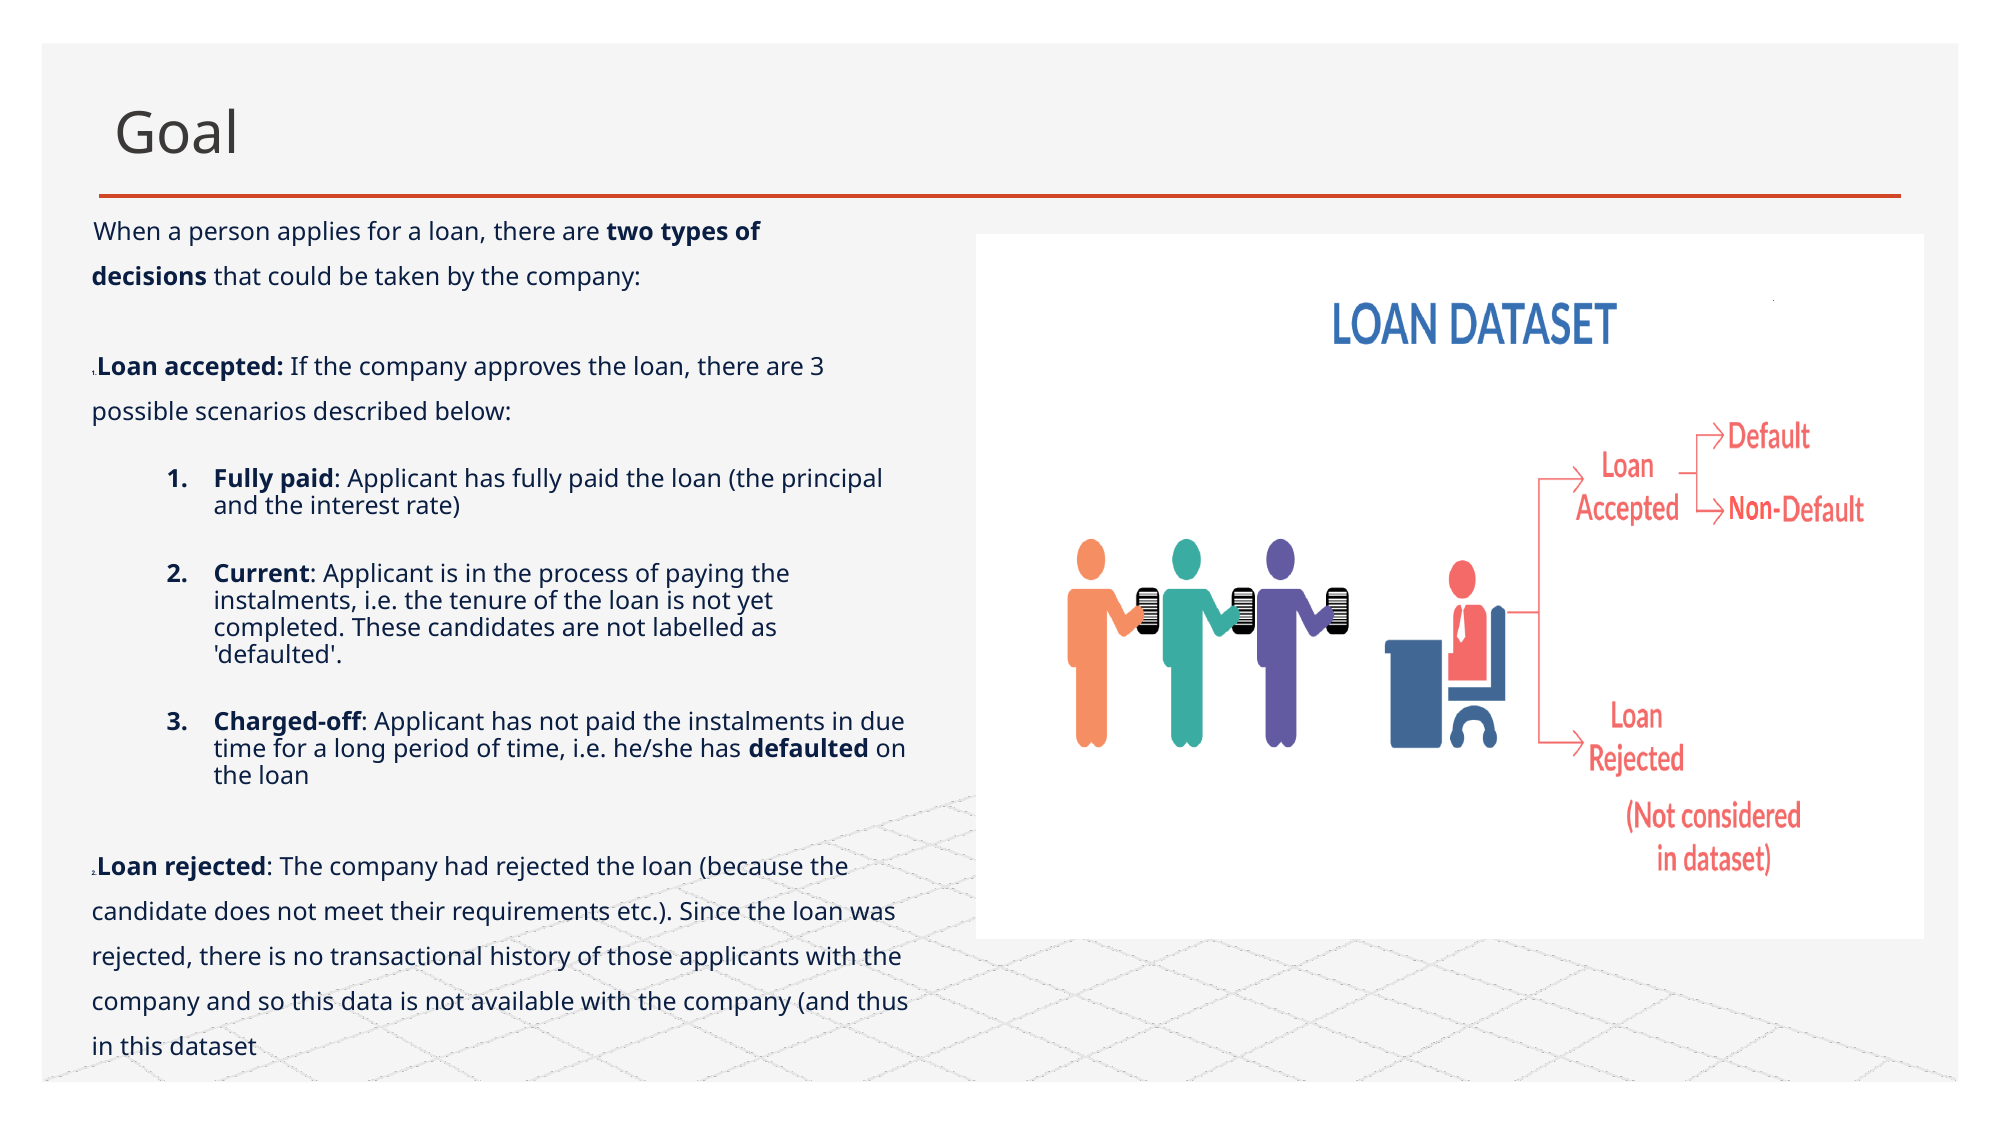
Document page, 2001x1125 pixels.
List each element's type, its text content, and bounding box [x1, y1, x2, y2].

picture [44, 787, 1956, 1081]
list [976, 234, 1924, 939]
list When a person applies for a loan, there are two types of decisions that could be taken by the company: Loan accepted: If the company approves the loan, there are 3 possible scenarios described below: Fully paid: Applicant has fully paid the loan (the principal and the interest rate) Current: Applicant is in the process of paying the instalments, i.e. the tenure of the loan is not yet completed. These candidates are not labelled as 'defaulted'. Charged-off: Applicant has not paid the instalments in due time for a long period of time, i.e. he/she has defaulted on the loan Loan rejected: The company had rejected the loan (because the candidate does not meet their requirements etc.). Since the loan was rejected, there is no transactional history of those applicants with the company and so this data is not available with the company (and thus in this dataset [76, 247, 928, 1014]
title Goal [99, 73, 1901, 197]
